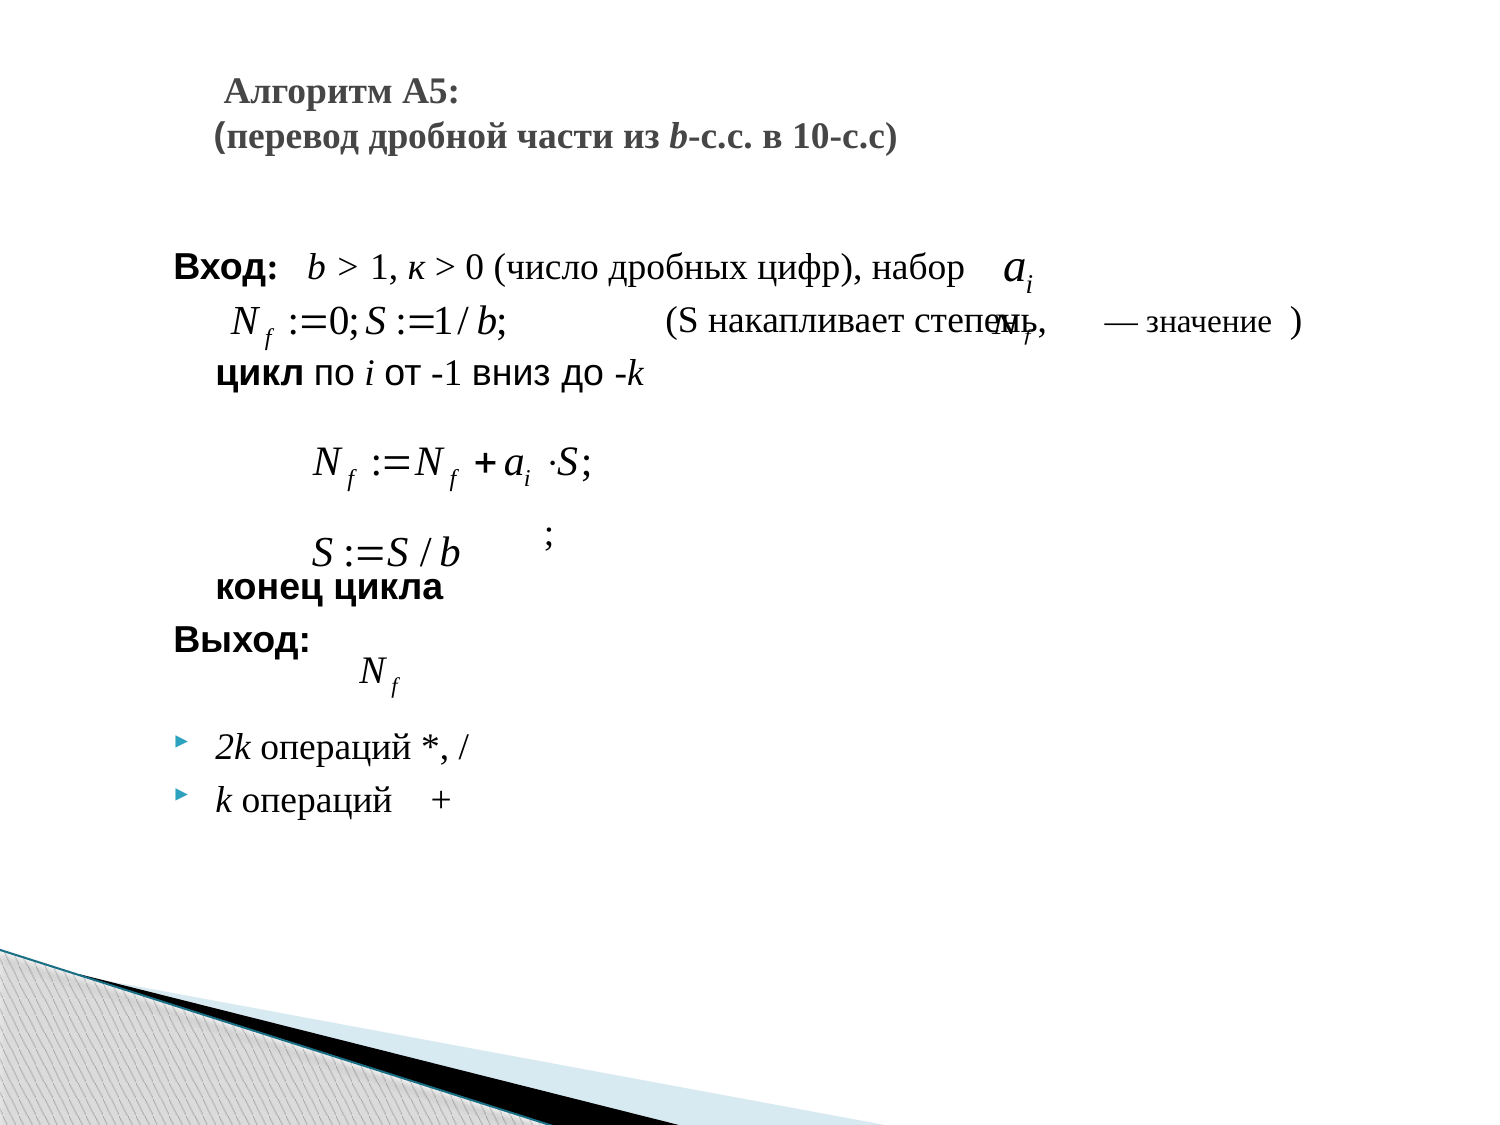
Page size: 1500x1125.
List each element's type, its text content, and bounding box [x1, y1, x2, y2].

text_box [304, 527, 469, 578]
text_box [222, 292, 516, 359]
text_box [984, 304, 1044, 352]
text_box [351, 644, 411, 707]
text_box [995, 234, 1044, 304]
list Вход: b > 1, к > 0 (число дробных цифр), набор (S накапливает степень, — значение ) цикл по i от -1 вниз до -k ; конец цикла Выход: 2k операций *, / k операций + [140, 234, 1455, 697]
text_box [53, 222, 656, 283]
list Вход: b > 1, к > 0 (число дробных цифр), набор (S накапливает степень, — значение ) цикл по i от -1 вниз до -k ; конец цикла Выход: 2k операций *, / k операций + [140, 698, 1455, 922]
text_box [304, 433, 598, 500]
title Алгоритм А5: (перевод дробной части из b-с.с. в 10-с.с) [199, 58, 1430, 164]
